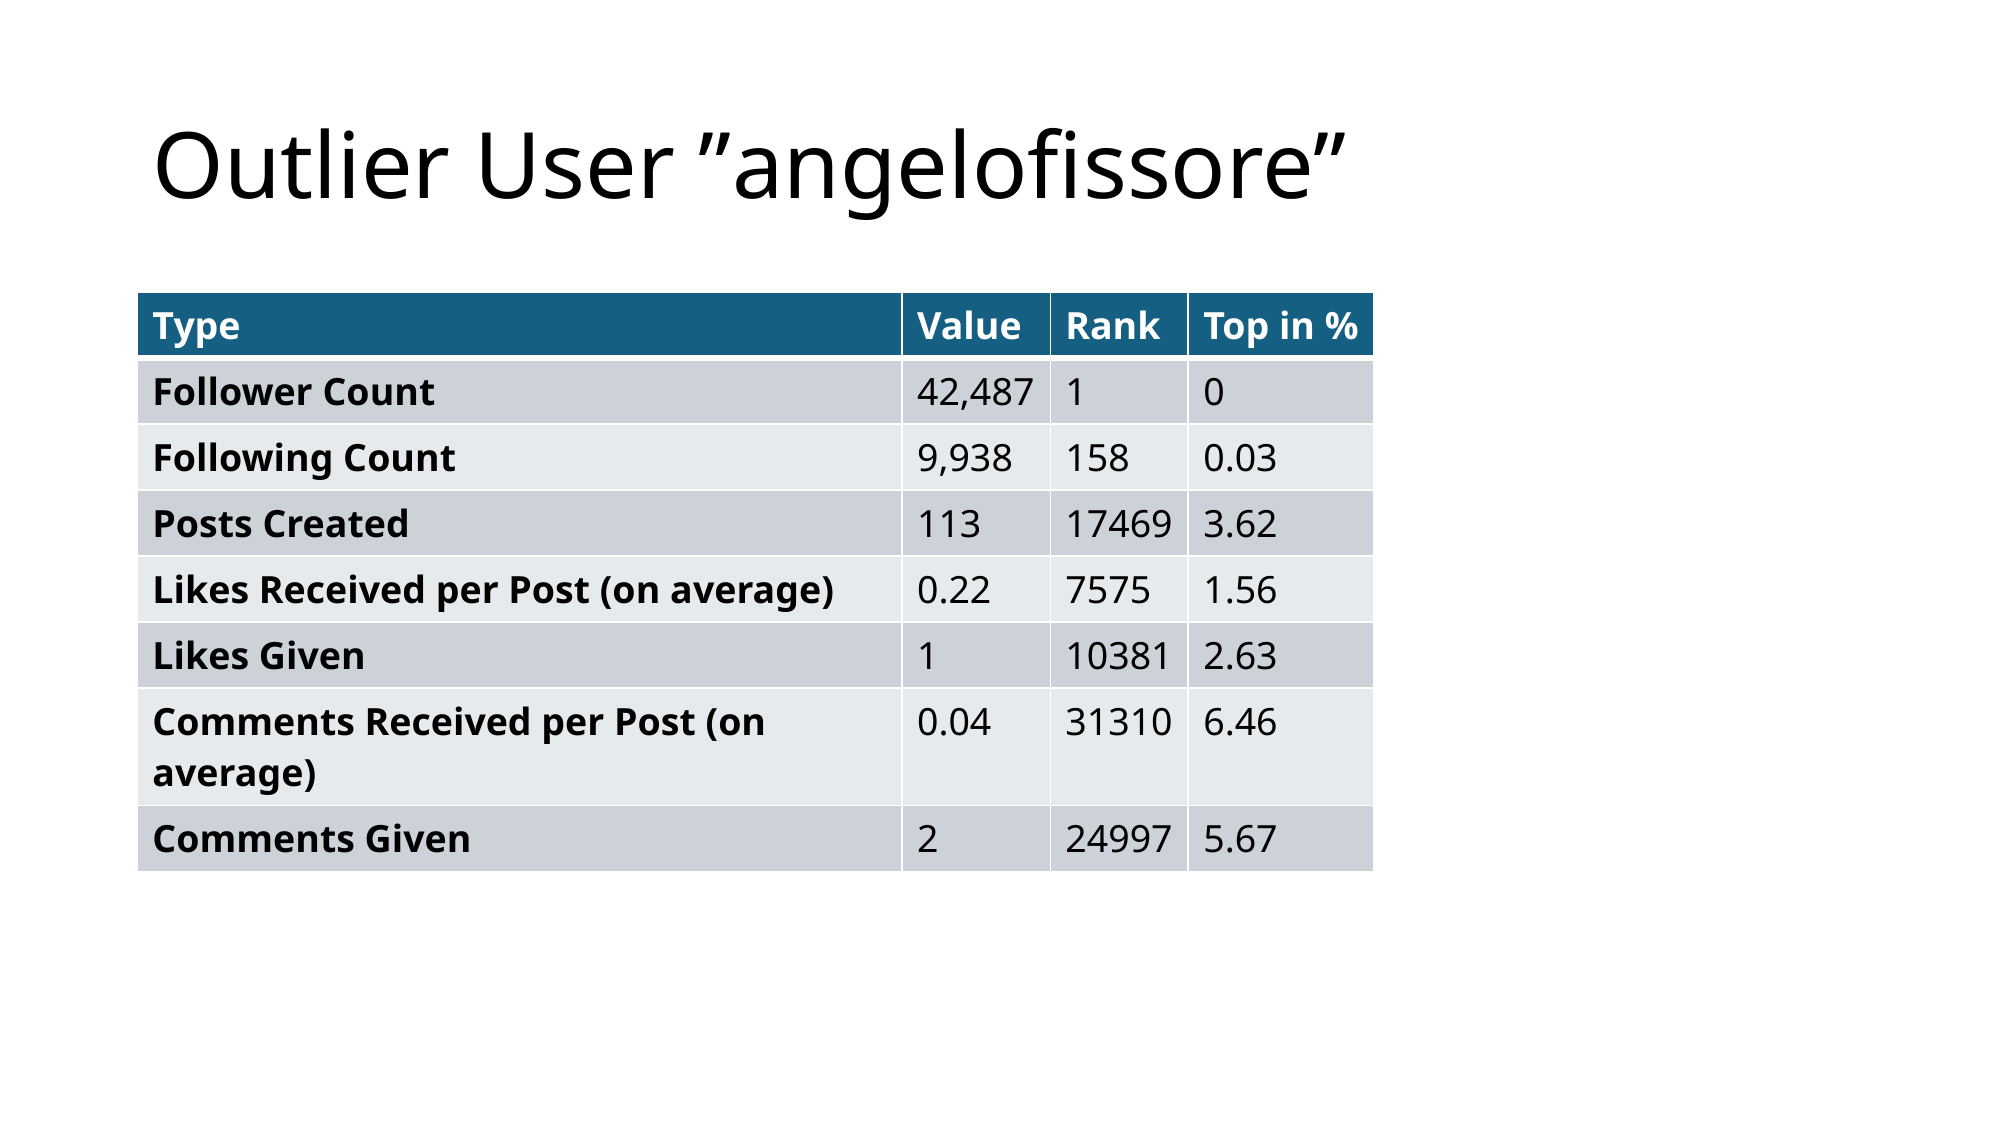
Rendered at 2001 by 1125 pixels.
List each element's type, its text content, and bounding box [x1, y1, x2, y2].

table_cell 17469 [1051, 491, 1187, 555]
table_cell 113 [903, 491, 1050, 555]
table_cell 158 [1051, 425, 1187, 489]
table_cell 0.04 [903, 689, 1050, 805]
table_cell Likes Given [138, 623, 901, 687]
table_cell Comments Given [138, 806, 901, 871]
table_cell 24997 [1051, 806, 1187, 871]
table_cell 7575 [1051, 557, 1187, 621]
table_header Rank [1051, 293, 1187, 355]
table_cell 1.56 [1189, 557, 1373, 621]
table_cell 5.67 [1189, 806, 1373, 871]
table_cell 1 [1051, 361, 1187, 423]
table_cell Posts Created [138, 491, 901, 555]
table_cell 10381 [1051, 623, 1187, 687]
table_cell Following Count [138, 425, 901, 489]
table_cell 31310 [1051, 689, 1187, 805]
table_cell 3.62 [1189, 491, 1373, 555]
table_cell 6.46 [1189, 689, 1373, 805]
table_cell 1 [903, 623, 1050, 687]
table_header Type [138, 293, 901, 355]
table_cell 2 [903, 806, 1050, 871]
table_cell Comments Received per Post (on average) [138, 689, 901, 805]
table_cell 2.63 [1189, 623, 1373, 687]
title Outlier User ”angelofissore” [137, 59, 1863, 278]
table_cell Likes Received per Post (on average) [138, 557, 901, 621]
table_cell 9,938 [903, 425, 1050, 489]
table_cell 0 [1189, 361, 1373, 423]
table_cell Follower Count [138, 361, 901, 423]
table_header Top in % [1189, 293, 1373, 355]
table_cell 42,487 [903, 361, 1050, 423]
table_header Value [903, 293, 1050, 355]
table_cell 0.22 [903, 557, 1050, 621]
table_cell 0.03 [1189, 425, 1373, 489]
